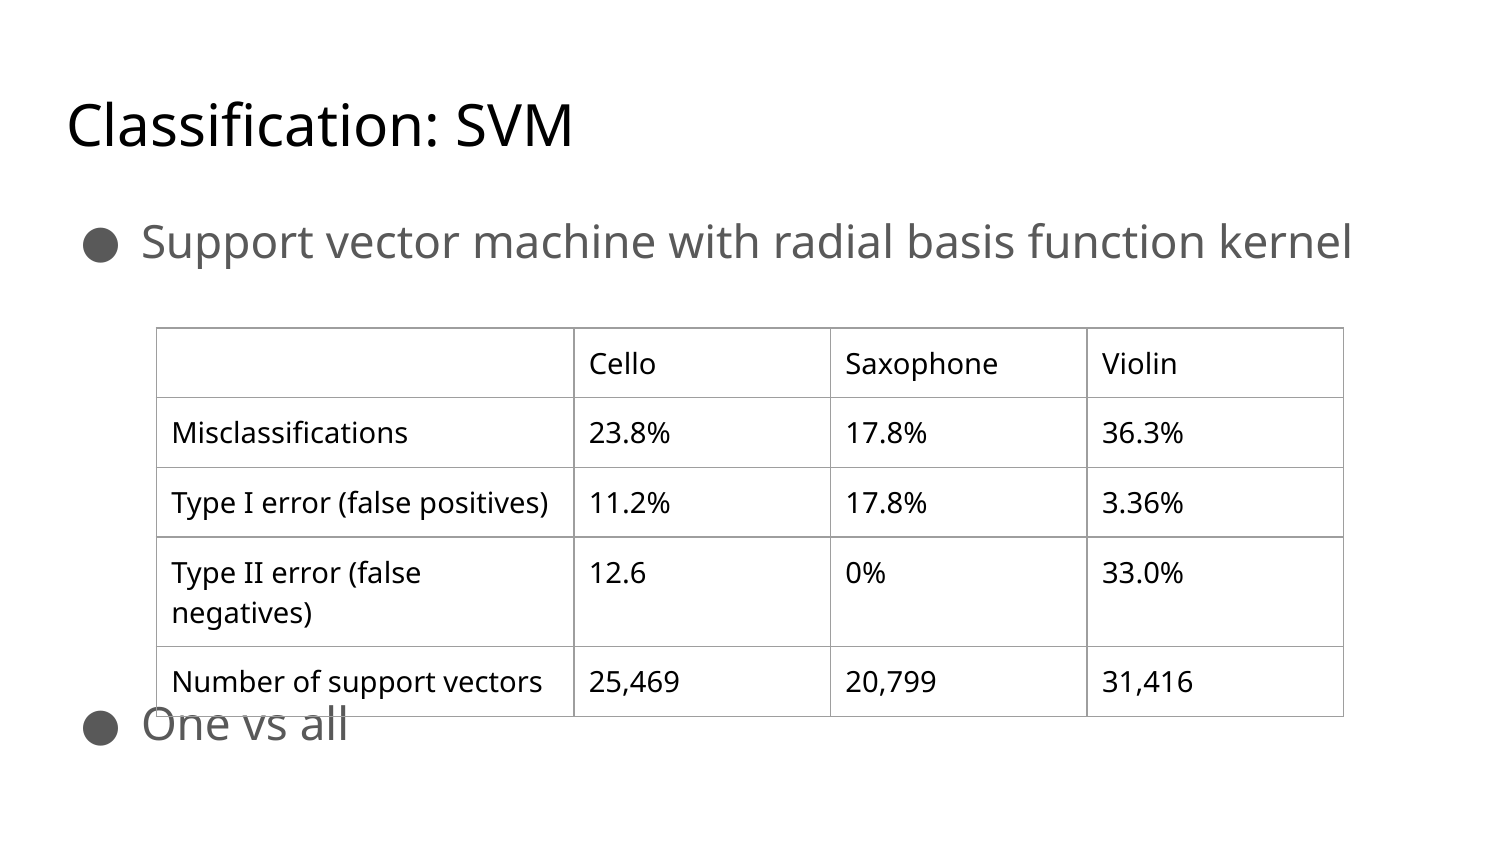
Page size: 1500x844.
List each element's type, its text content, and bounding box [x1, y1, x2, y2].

table_cell 17.8% [831, 468, 1086, 536]
list Support vector machine with radial basis function kernel One vs all [51, 189, 1449, 785]
table_header Violin [1088, 329, 1343, 397]
table_cell 0% [831, 538, 1086, 646]
table_cell 25,469 [575, 647, 830, 716]
table_header [157, 329, 573, 397]
table_cell 11.2% [575, 468, 830, 536]
table_header Saxophone [831, 329, 1086, 397]
table_cell 3.36% [1088, 468, 1343, 536]
table_cell 36.3% [1088, 398, 1343, 467]
table_cell Type II error (false negatives) [157, 538, 573, 646]
table_header Cello [575, 329, 830, 397]
table_cell Number of support vectors [157, 647, 573, 716]
title Classification: SVM [51, 72, 1449, 167]
table_cell 23.8% [575, 398, 830, 467]
table_cell 17.8% [831, 398, 1086, 467]
table_cell 12.6 [575, 538, 830, 646]
table_cell 20,799 [831, 647, 1086, 716]
table_cell 31,416 [1088, 647, 1343, 716]
table_cell 33.0% [1088, 538, 1343, 646]
table_cell Misclassifications [157, 398, 573, 467]
table_cell Type I error (false positives) [157, 468, 573, 536]
